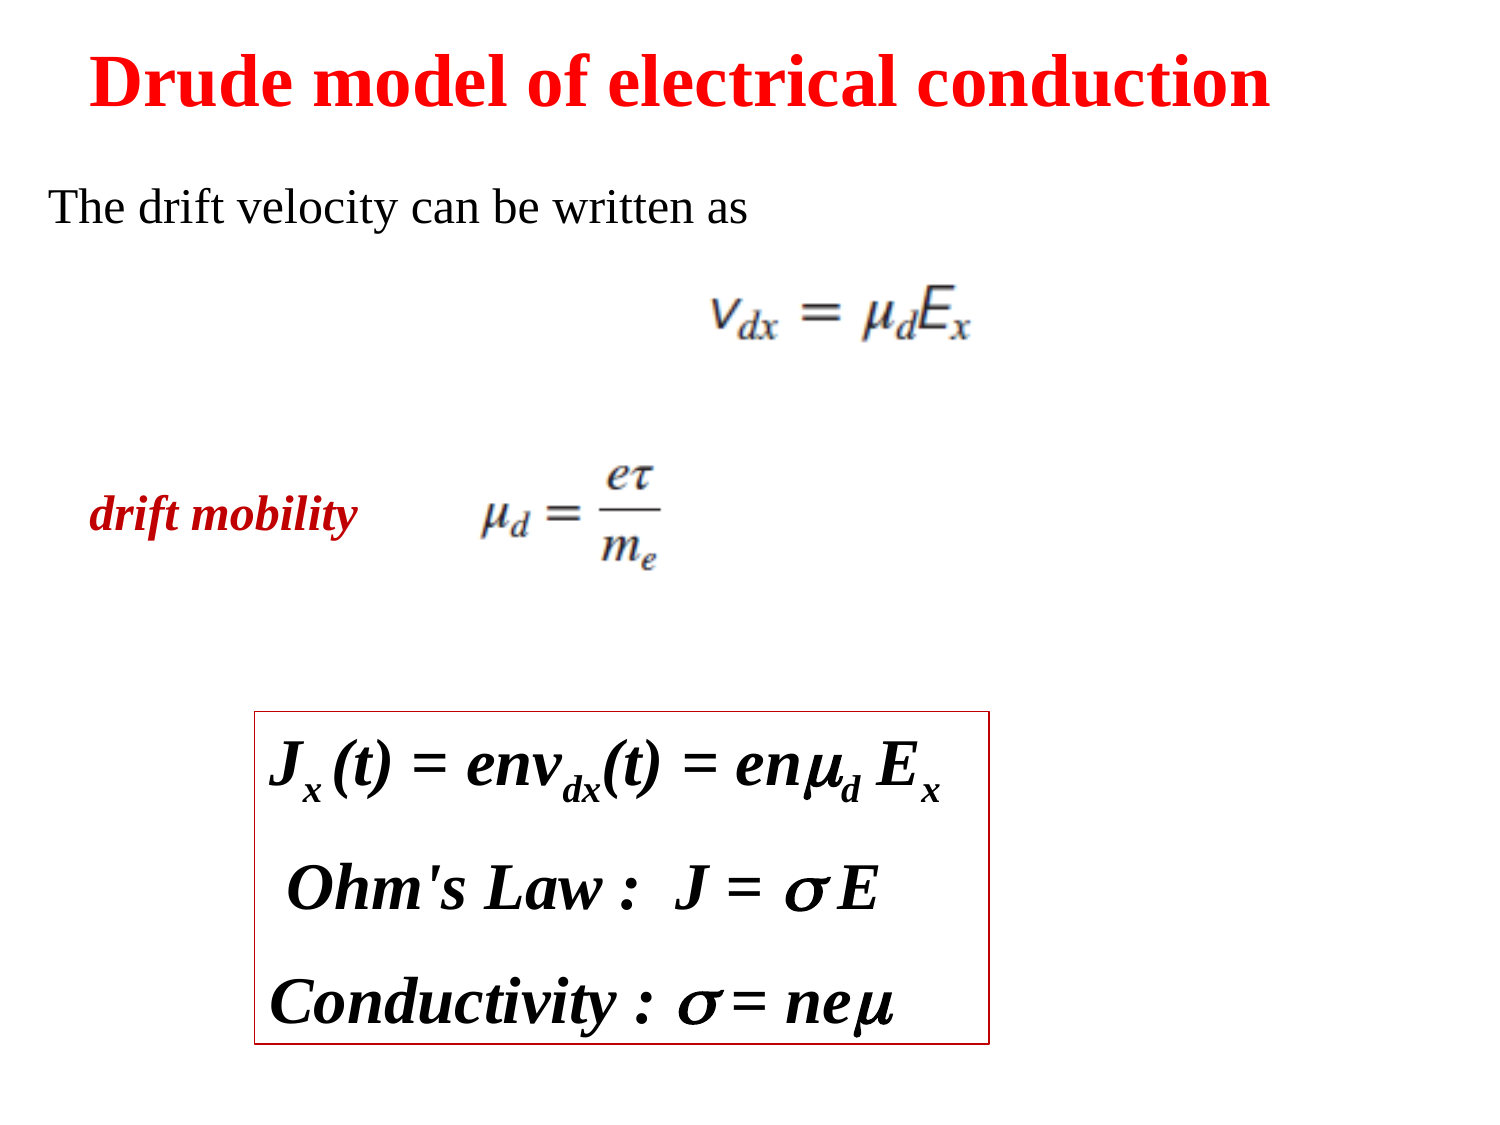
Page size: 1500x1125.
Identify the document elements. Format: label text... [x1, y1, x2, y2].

text_box Jx (t) = envdx(t) = end Ex Ohm's Law : J =  E Conductivity :  = ne [254, 711, 990, 1044]
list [684, 266, 990, 389]
text_box The drift velocity can be written as [33, 165, 764, 241]
text_box Drude model of electrical conduction [74, 24, 1433, 130]
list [434, 437, 686, 585]
text_box drift mobility [74, 473, 379, 549]
